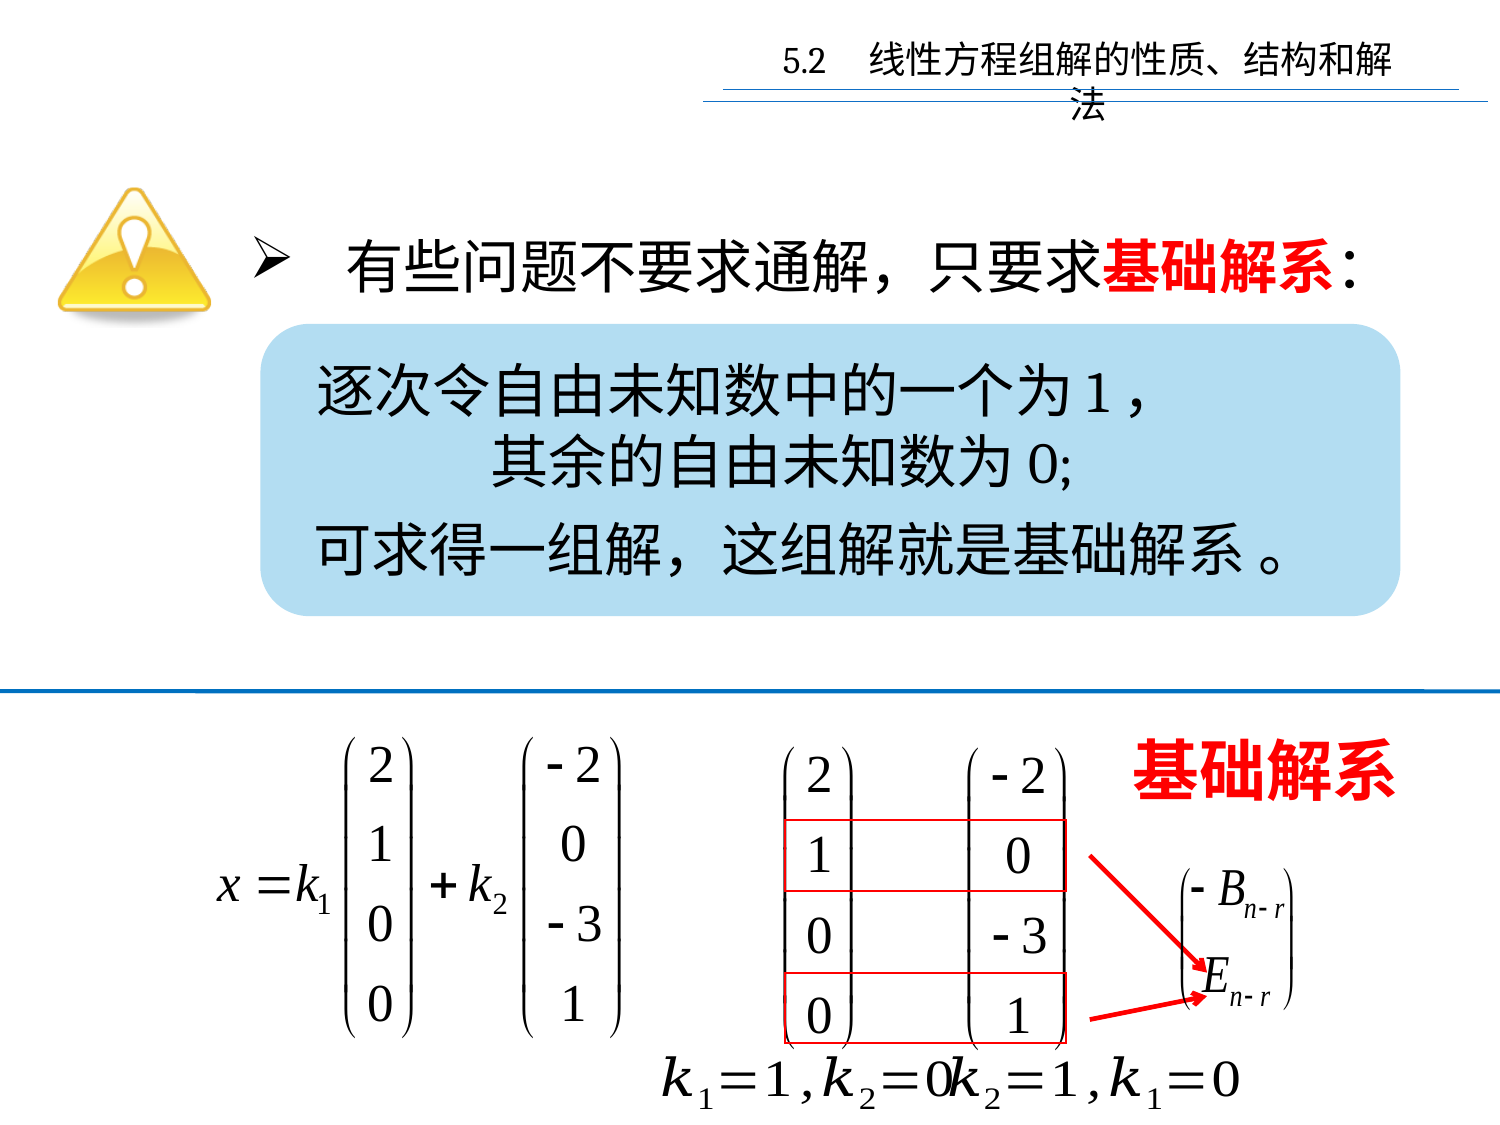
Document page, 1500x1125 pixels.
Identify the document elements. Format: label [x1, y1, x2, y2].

text_box [772, 738, 866, 1060]
text_box [957, 738, 1082, 1060]
text_box [1171, 855, 1308, 1024]
text_box [866, 1028, 957, 1044]
text_box [703, 28, 1489, 102]
text_box [5, 692, 1500, 1028]
text_box [1089, 996, 1171, 1020]
text_box [1183, 855, 1300, 1006]
text_box [5, 0, 1500, 691]
text_box [206, 727, 636, 1048]
text_box [1089, 855, 1171, 973]
